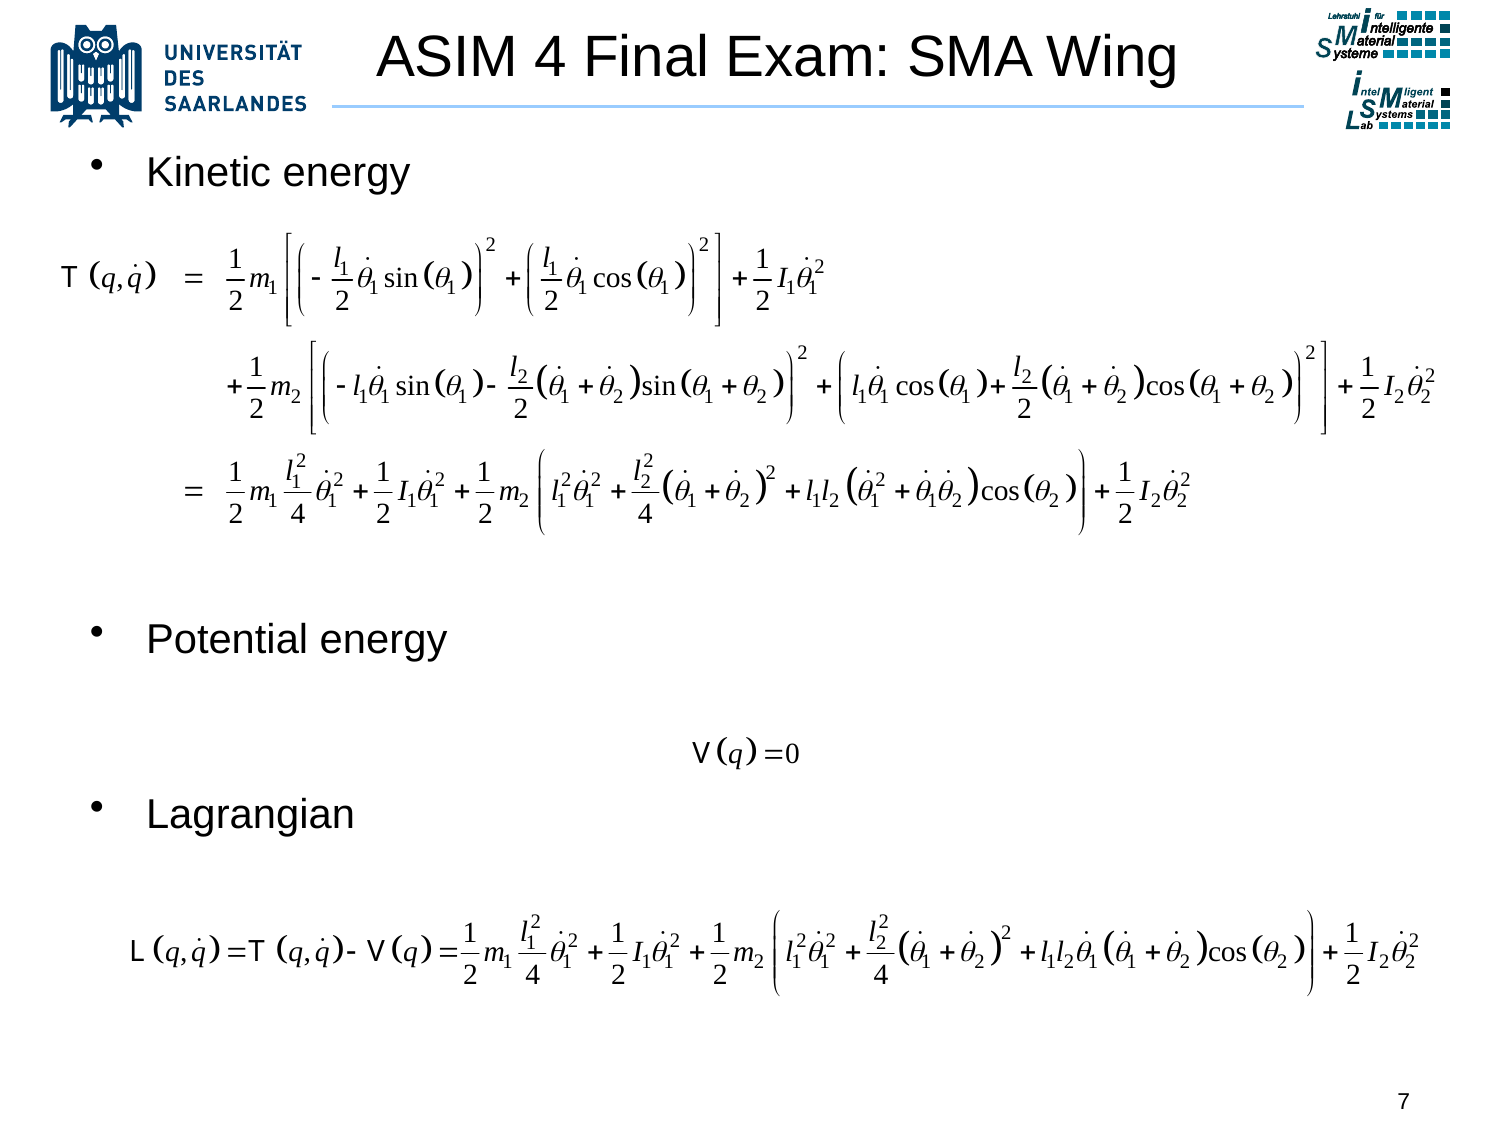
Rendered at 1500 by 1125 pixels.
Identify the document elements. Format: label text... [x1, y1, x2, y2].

slide_number 7 [1074, 1079, 1425, 1125]
list Kinetic energy Potential energy Lagrangian [75, 137, 1425, 223]
list Kinetic energy Potential energy Lagrangian [75, 552, 1425, 971]
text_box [123, 901, 1426, 1006]
title ASIM 4 Final Exam: SMA Wing [343, 0, 1213, 107]
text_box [56, 224, 1444, 543]
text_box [687, 731, 806, 782]
